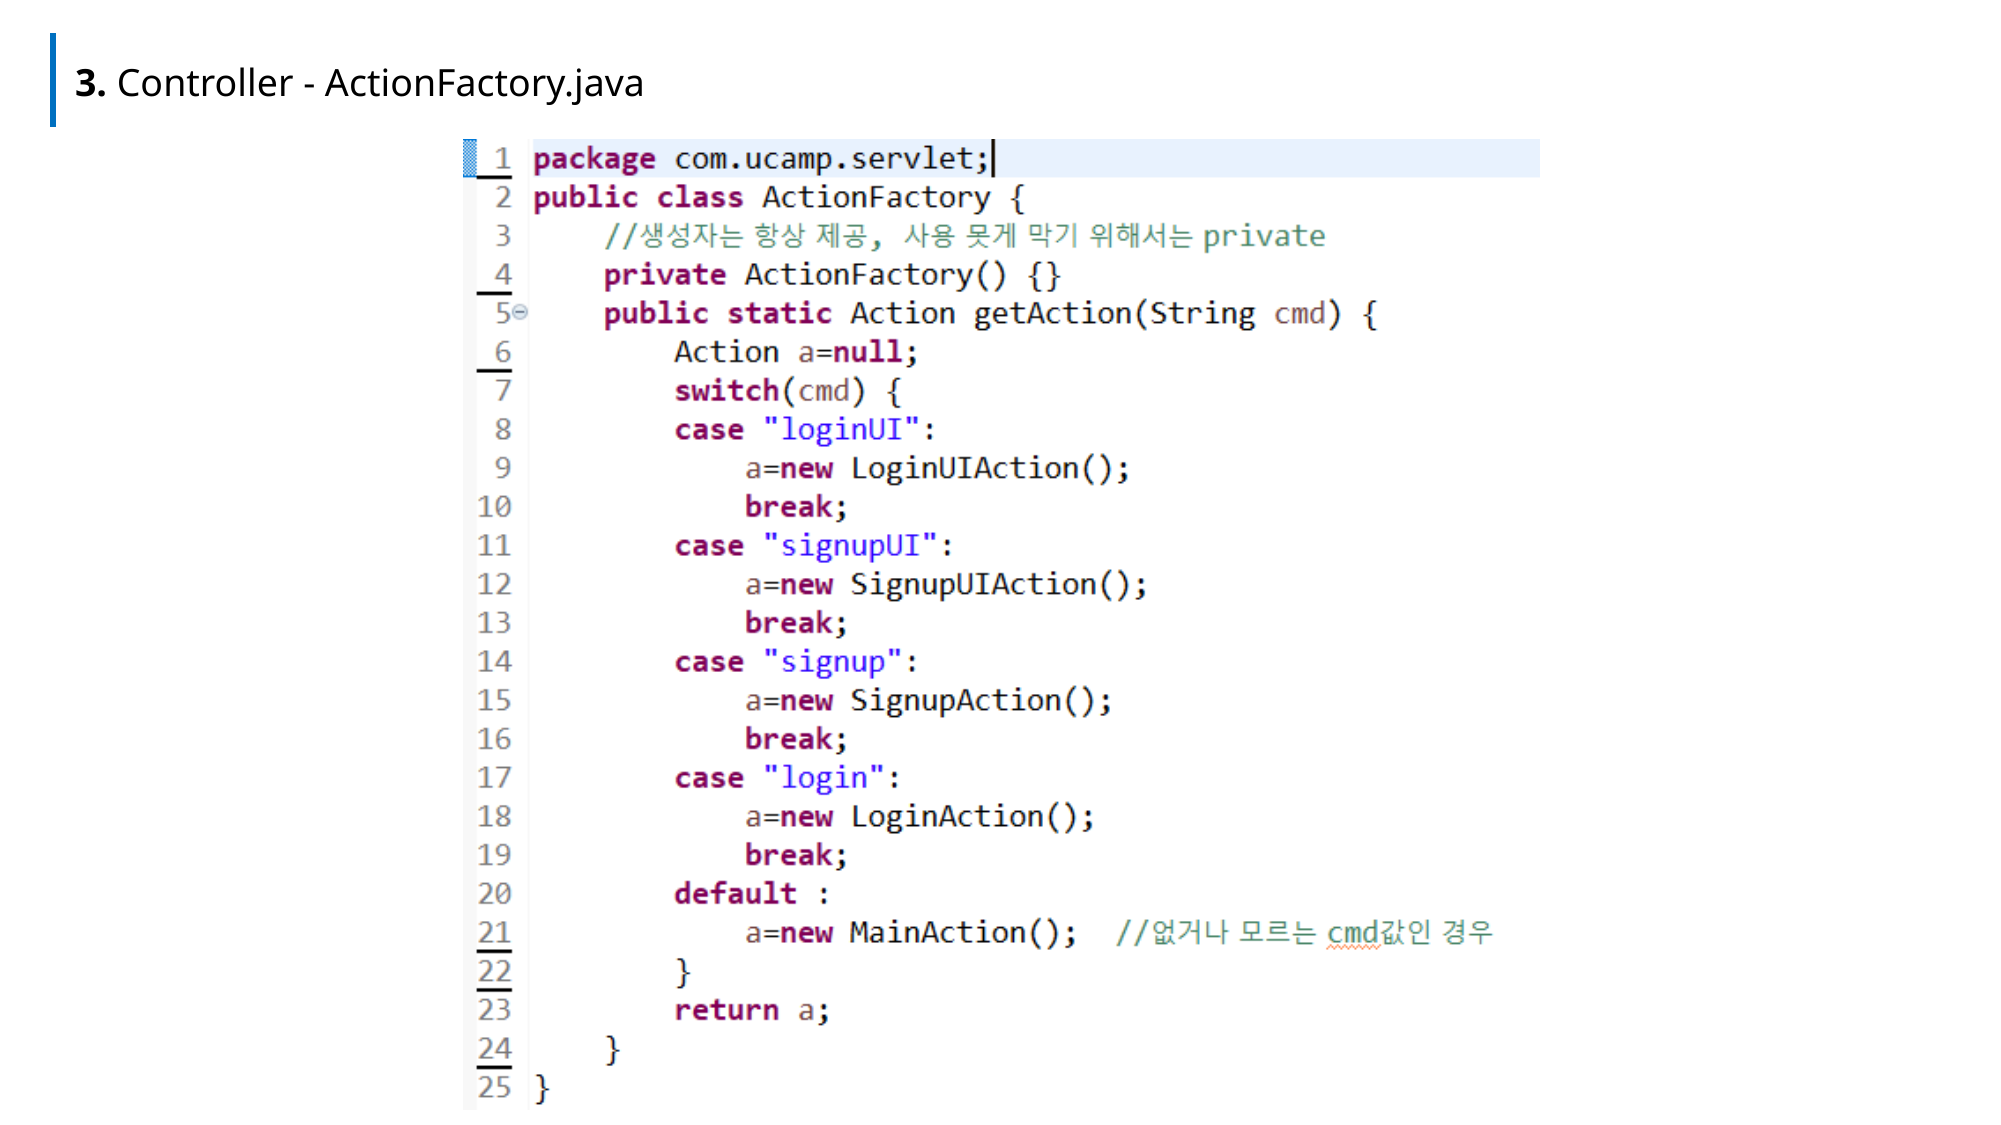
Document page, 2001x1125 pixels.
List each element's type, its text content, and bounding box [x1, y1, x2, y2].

text_box 3. Controller - ActionFactory.java [59, 51, 925, 112]
picture [463, 138, 1540, 1110]
